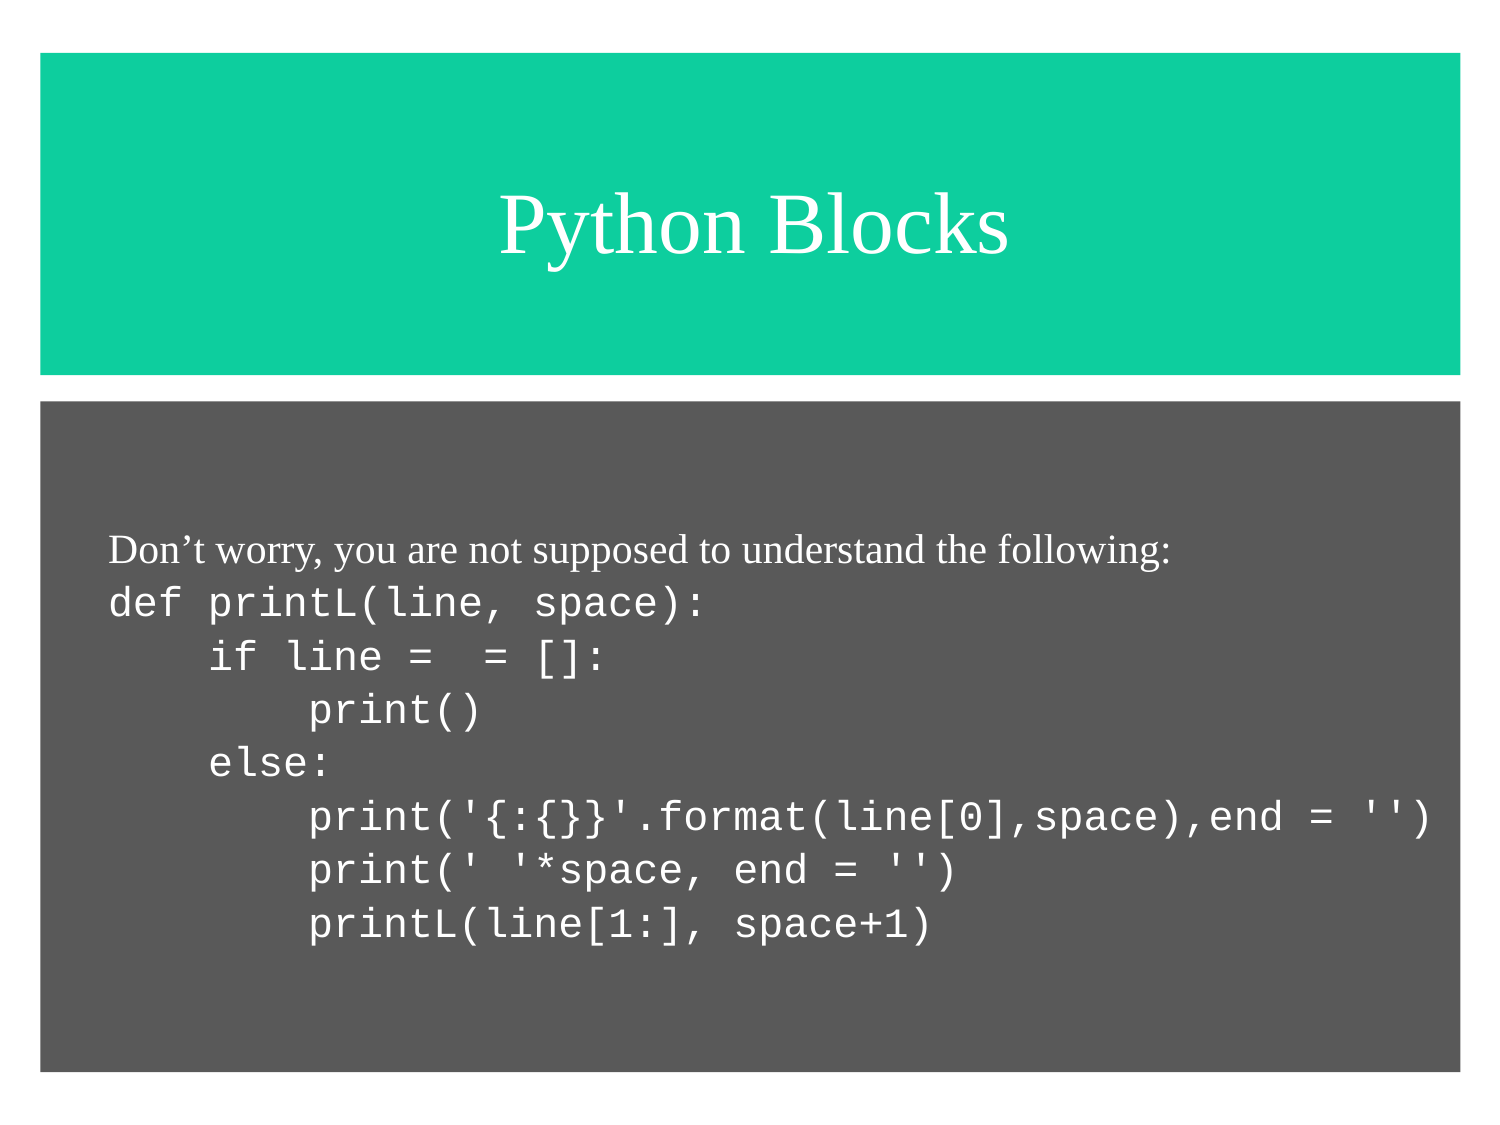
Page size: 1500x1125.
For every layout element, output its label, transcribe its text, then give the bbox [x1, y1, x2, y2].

text_box [39, 52, 1461, 376]
list Don’t worry, you are not supposed to understand the following: def printL(line, space): if line = = []: print() else: print('{:{}}'.format(line[0],space),end = '') print(' '*space, end = '') printL(line[1:], space+1) [93, 455, 1460, 1018]
text_box [39, 400, 1461, 1073]
title Python Blocks [93, 85, 1417, 353]
